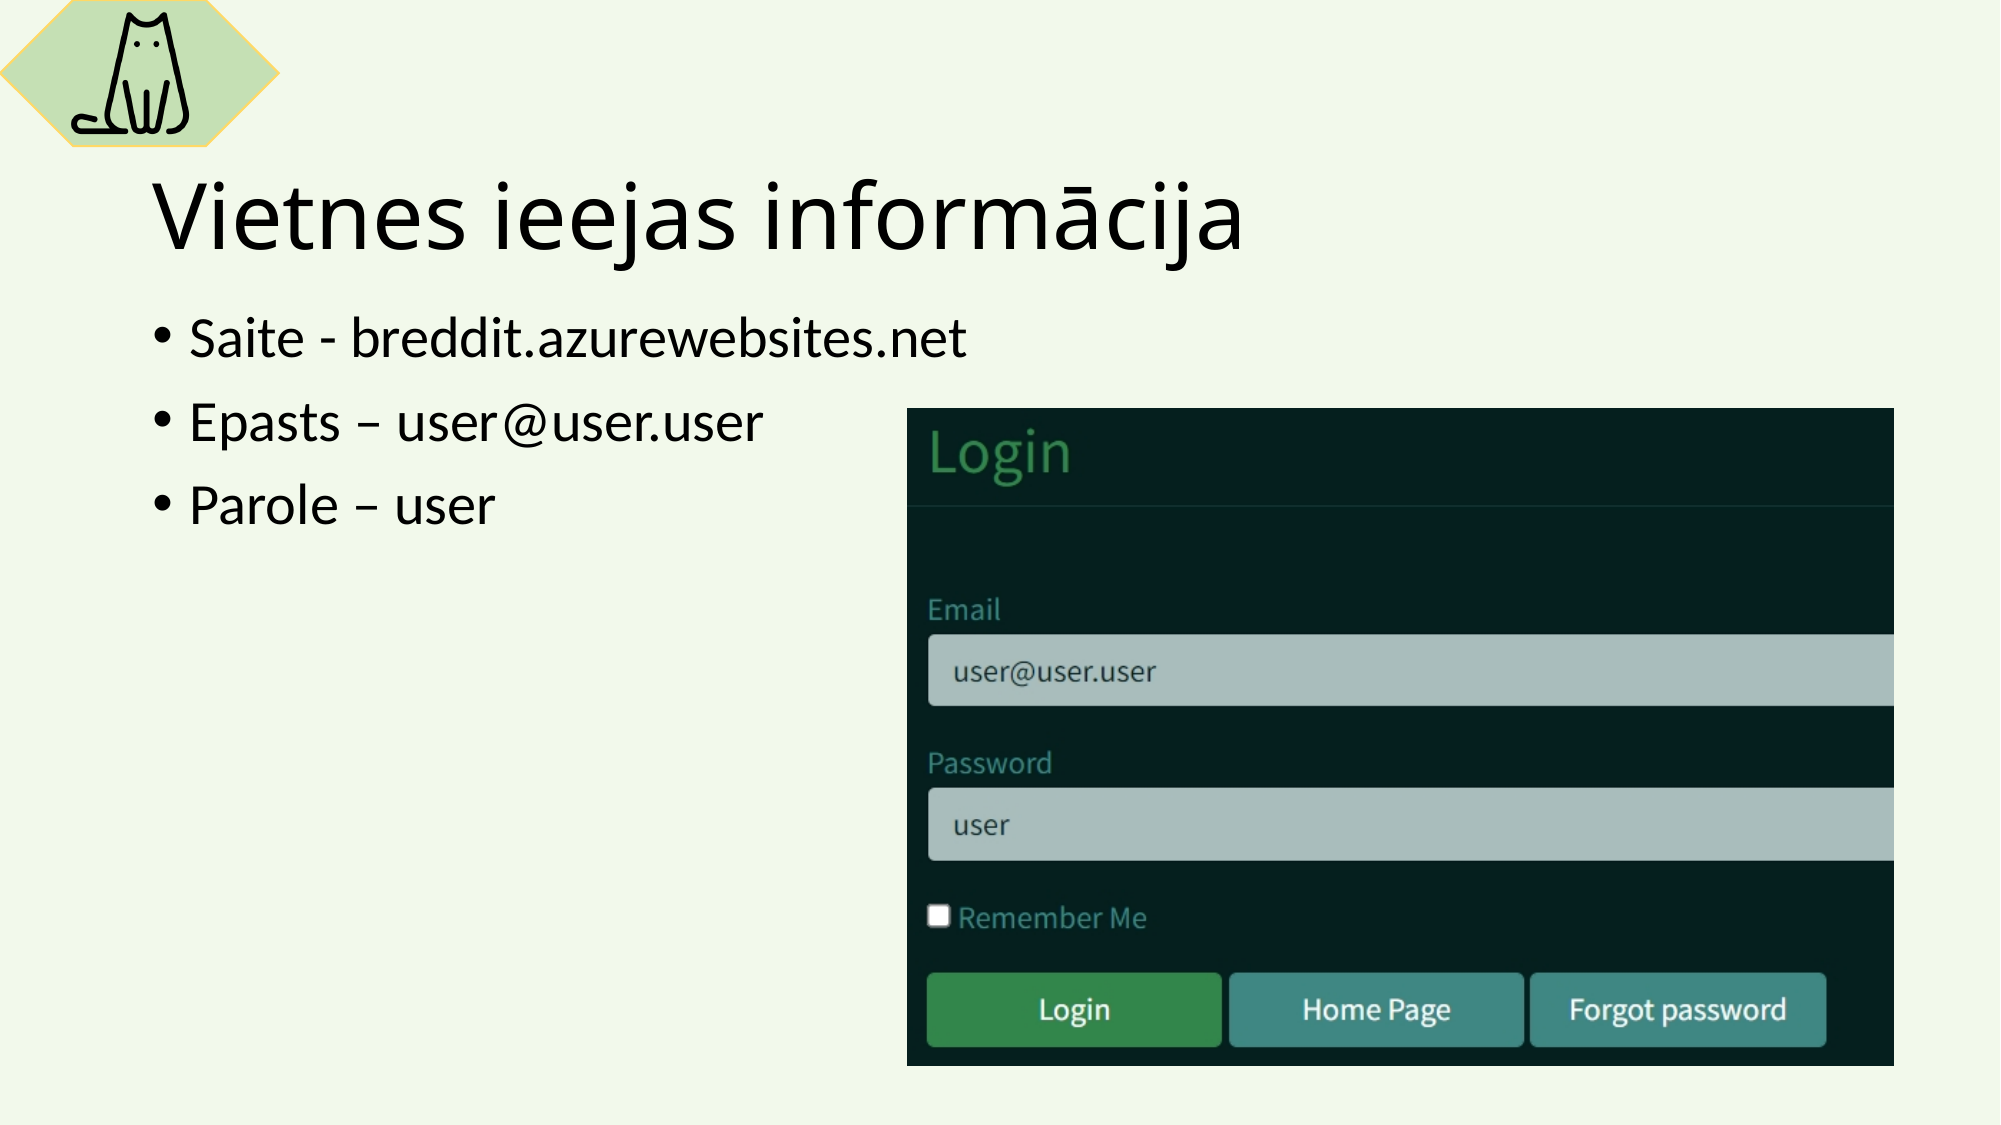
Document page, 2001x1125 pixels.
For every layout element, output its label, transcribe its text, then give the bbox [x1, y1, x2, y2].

title Vietnes ieejas informācija [137, 59, 1863, 278]
list Saite - breddit.azurewebsites.net Epasts – user@user.user Parole – user [137, 299, 1863, 1014]
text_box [0, 0, 279, 147]
picture [907, 408, 1894, 1066]
